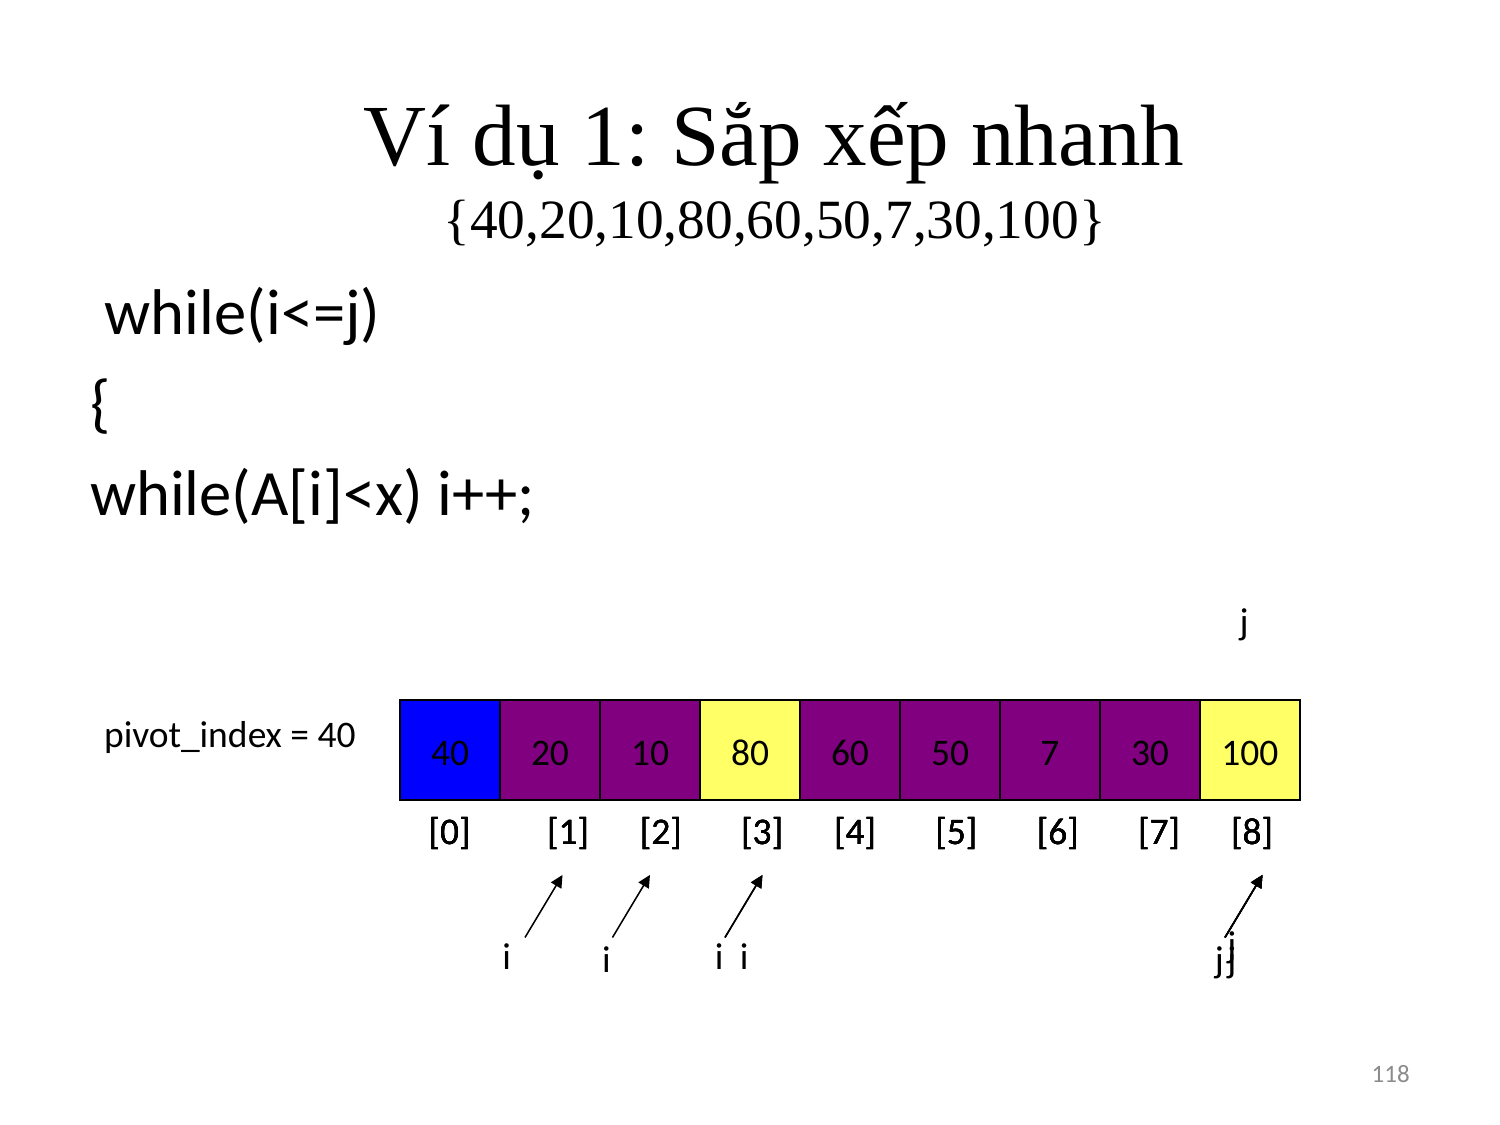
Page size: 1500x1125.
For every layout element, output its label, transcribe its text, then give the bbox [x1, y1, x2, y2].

list while(i<=j) { while(A[i]<x) i++; [75, 262, 1425, 538]
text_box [399, 699, 1301, 986]
text_box pivot_index = 40 [89, 702, 371, 762]
text_box Ví dụ 1: Sắp xếp nhanh {40,20,10,80,60,50,7,30,100} [99, 70, 1450, 258]
slide_number 118 [1074, 1042, 1425, 1103]
text_box j [1224, 589, 1288, 650]
